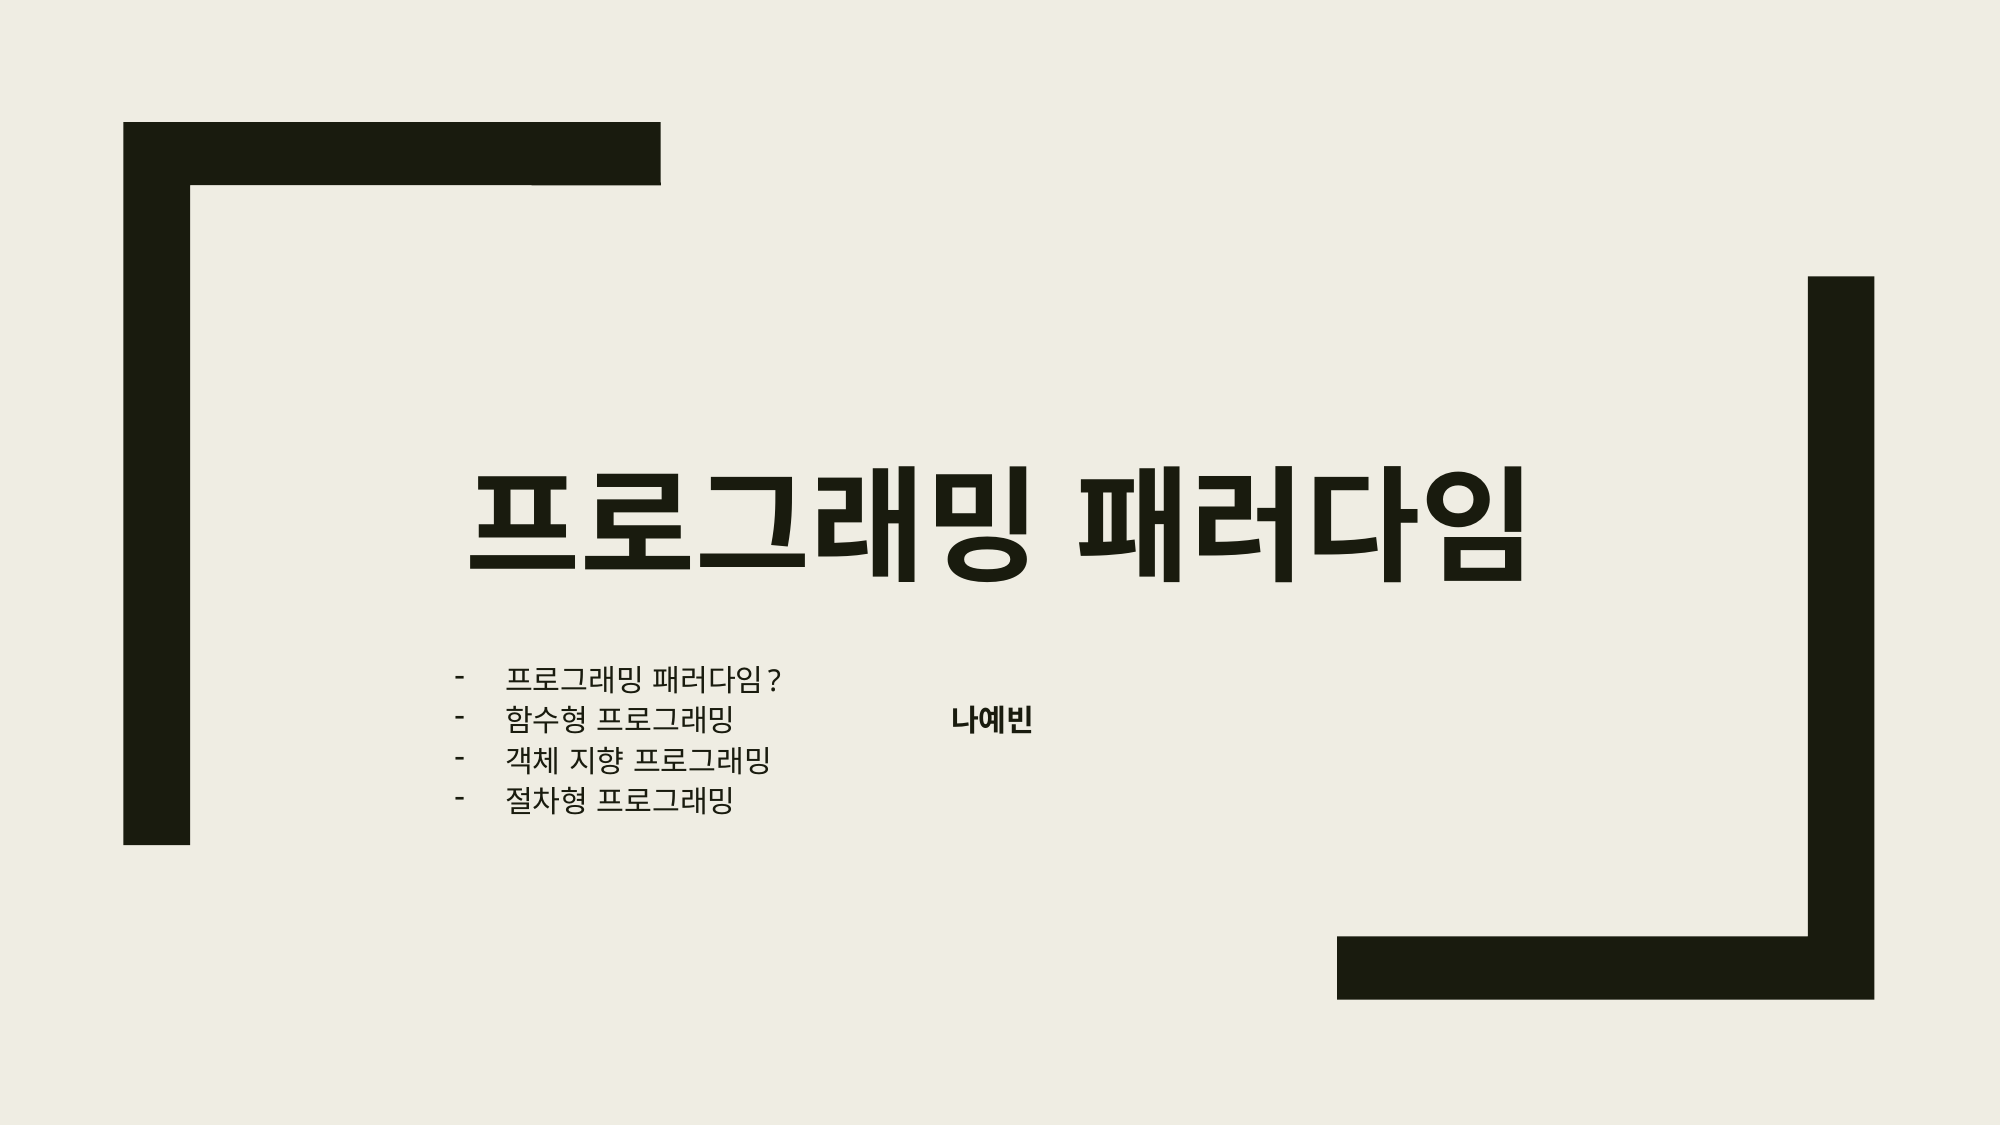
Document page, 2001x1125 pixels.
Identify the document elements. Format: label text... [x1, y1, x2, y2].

subtitle 프로그래밍 패러다임? 함수형 프로그래밍 나예빈 객체 지향 프로그래밍 절차형 프로그래밍 [439, 649, 1561, 828]
title 프로그래밍 패러다임 [314, 261, 1686, 606]
